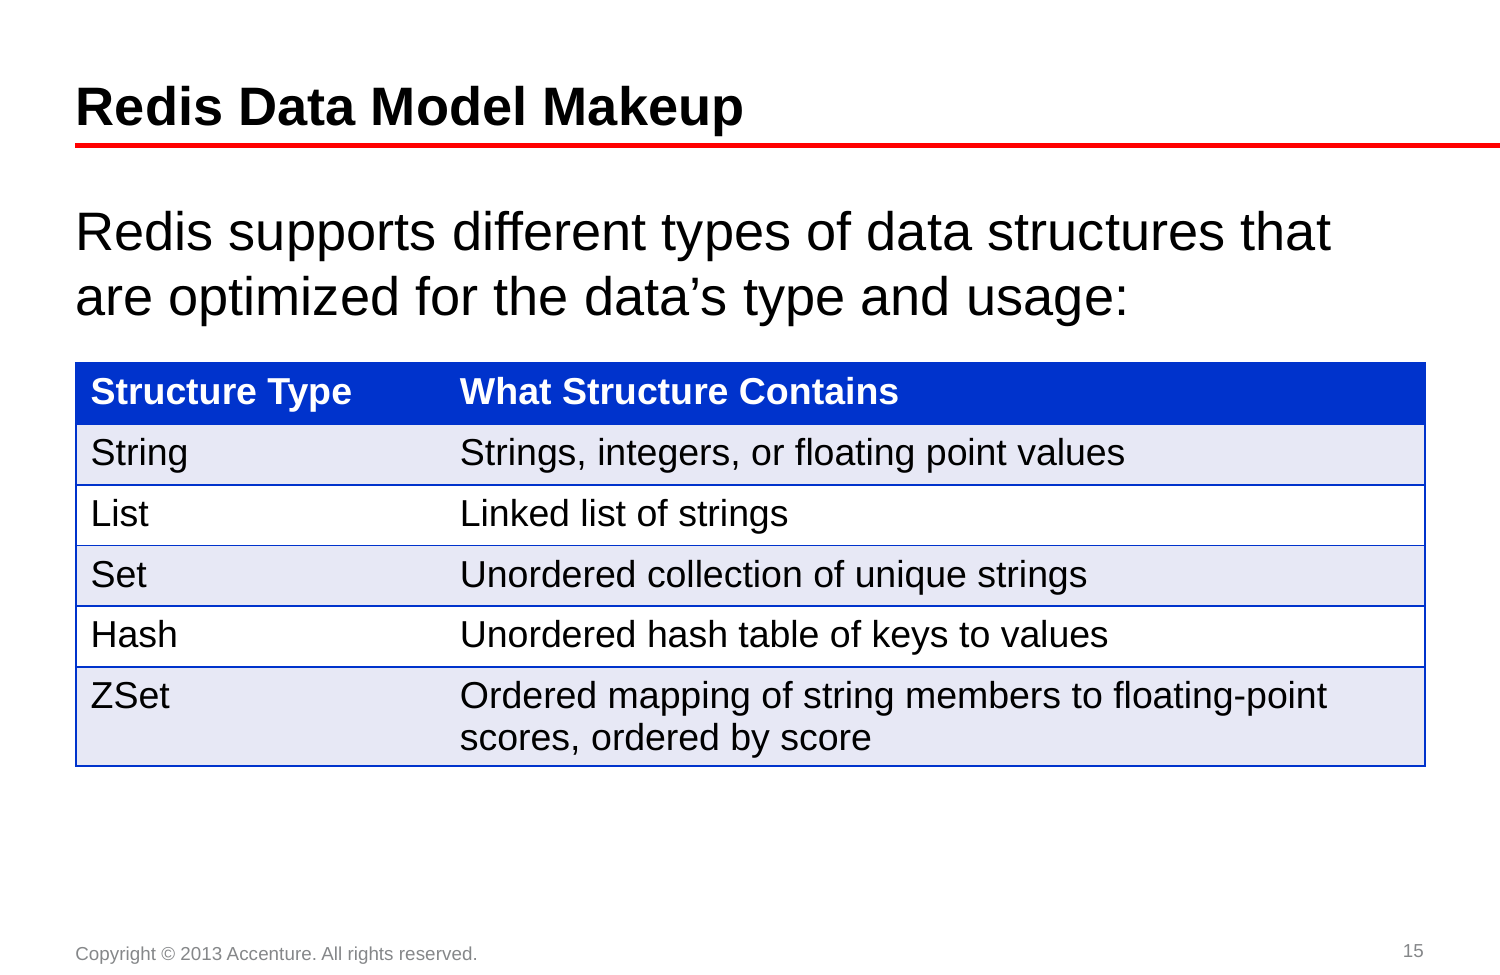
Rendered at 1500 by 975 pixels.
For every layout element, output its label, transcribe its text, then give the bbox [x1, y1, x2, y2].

table_cell List [77, 486, 445, 545]
table_cell Linked list of strings [445, 486, 1424, 545]
table_cell Unordered hash table of keys to values [445, 607, 1424, 666]
table_cell Hash [77, 607, 445, 666]
table_header Structure Type [77, 364, 445, 423]
table_cell ZSet [77, 668, 445, 765]
table_cell Ordered mapping of string members to floating-point scores, ordered by score [445, 668, 1424, 765]
title Redis Data Model Makeup [75, 24, 1422, 136]
list Redis supports different types of data structures that are optimized for the data’s type and usage: [75, 196, 1425, 362]
table_header What Structure Contains [445, 364, 1424, 423]
table_cell Set [77, 546, 445, 605]
table_cell Unordered collection of unique strings [445, 546, 1424, 605]
table_cell String [77, 425, 445, 484]
table_cell Strings, integers, or floating point values [445, 425, 1424, 484]
